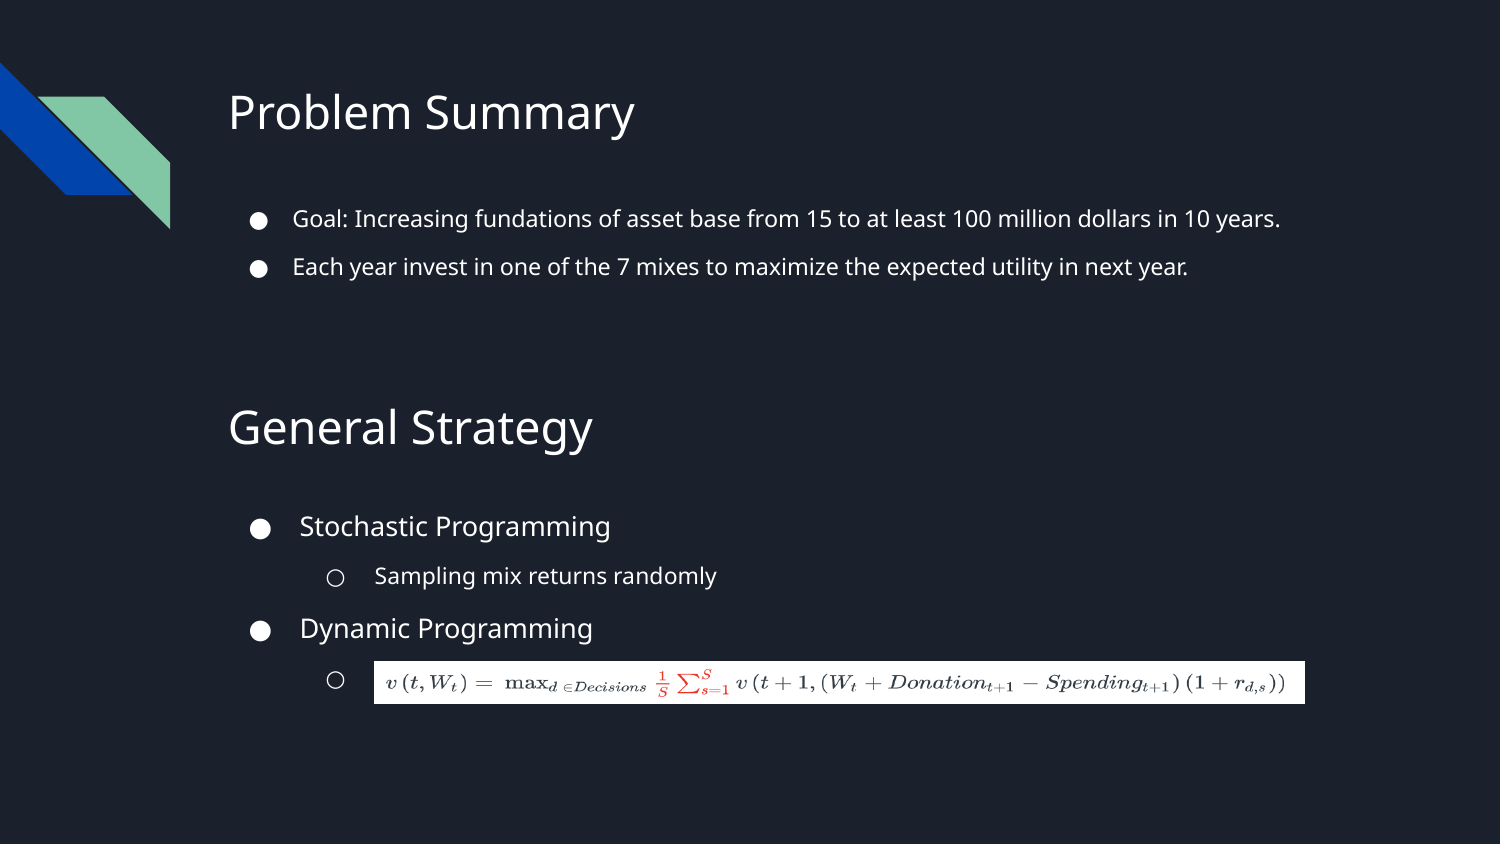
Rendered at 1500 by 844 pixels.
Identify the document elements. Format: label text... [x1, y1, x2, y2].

list Stochastic Programming Sampling mix returns randomly Dynamic Programming Select the mix that maximizes the expected utility in the next year [209, 474, 1325, 734]
title General Strategy [212, 380, 750, 475]
picture [373, 661, 1305, 704]
title Problem Summary [212, 64, 750, 159]
list Goal: Increasing fundations of asset base from 15 to at least 100 million dollars in 10 years. Each year invest in one of the 7 mixes to maximize the expected utility in next year. [212, 172, 1343, 367]
